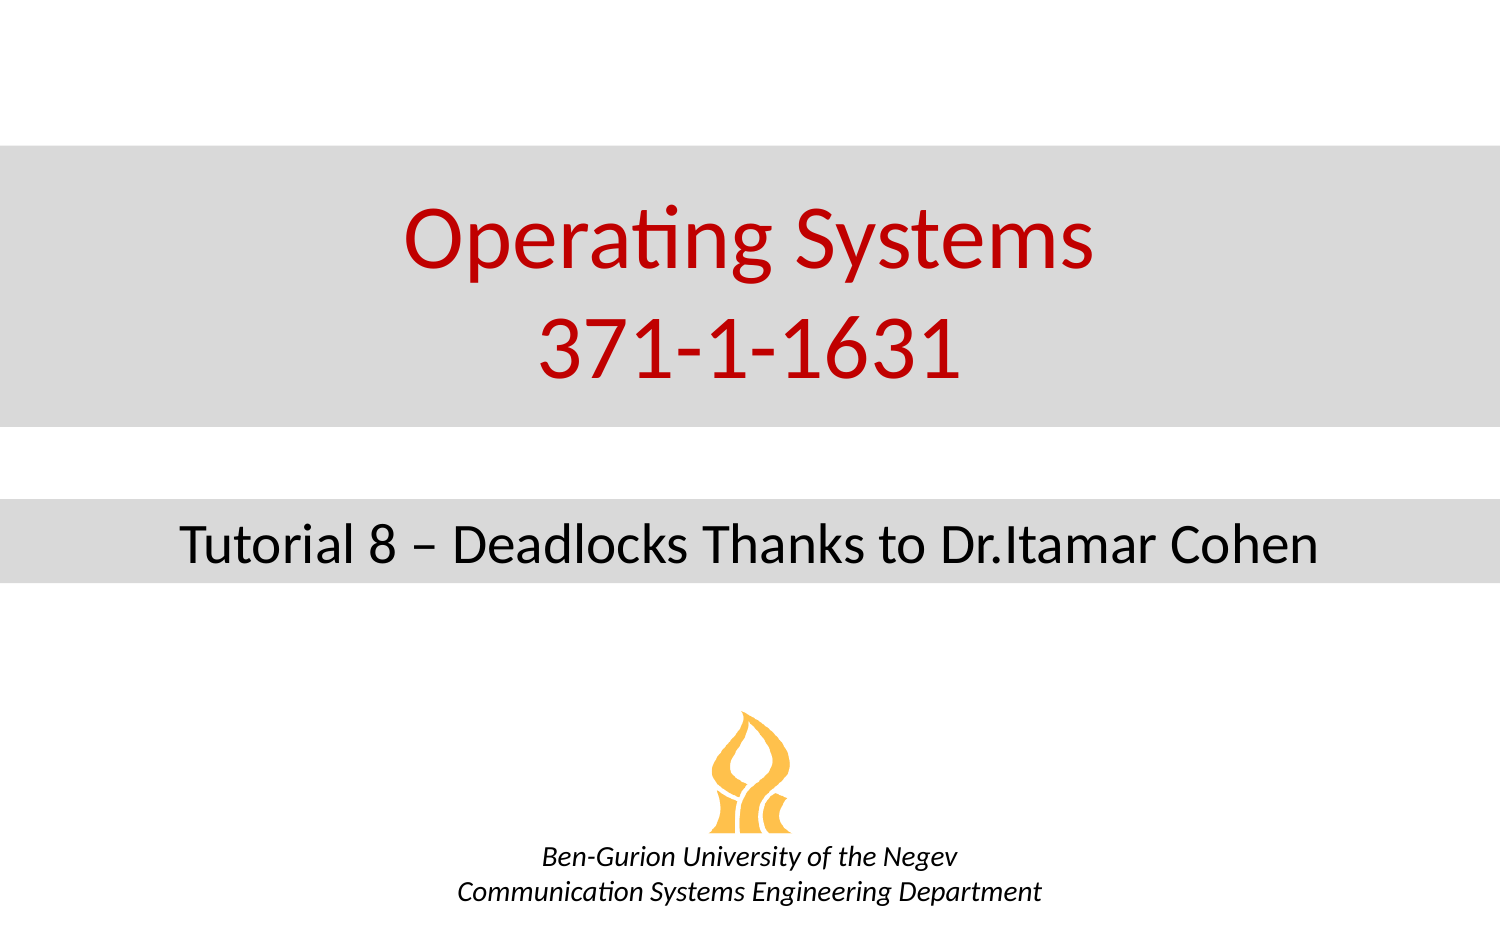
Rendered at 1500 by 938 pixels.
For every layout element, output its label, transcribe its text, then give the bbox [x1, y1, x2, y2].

picture [668, 684, 832, 861]
text_box Operating Systems 371-1-1631 [0, 145, 1500, 427]
text_box Tutorial 8 – Deadlocks Thanks to Dr.Itamar Cohen [0, 499, 1500, 584]
text_box Ben-Gurion University of the Negev Communication Systems Engineering Department [29, 858, 1471, 921]
